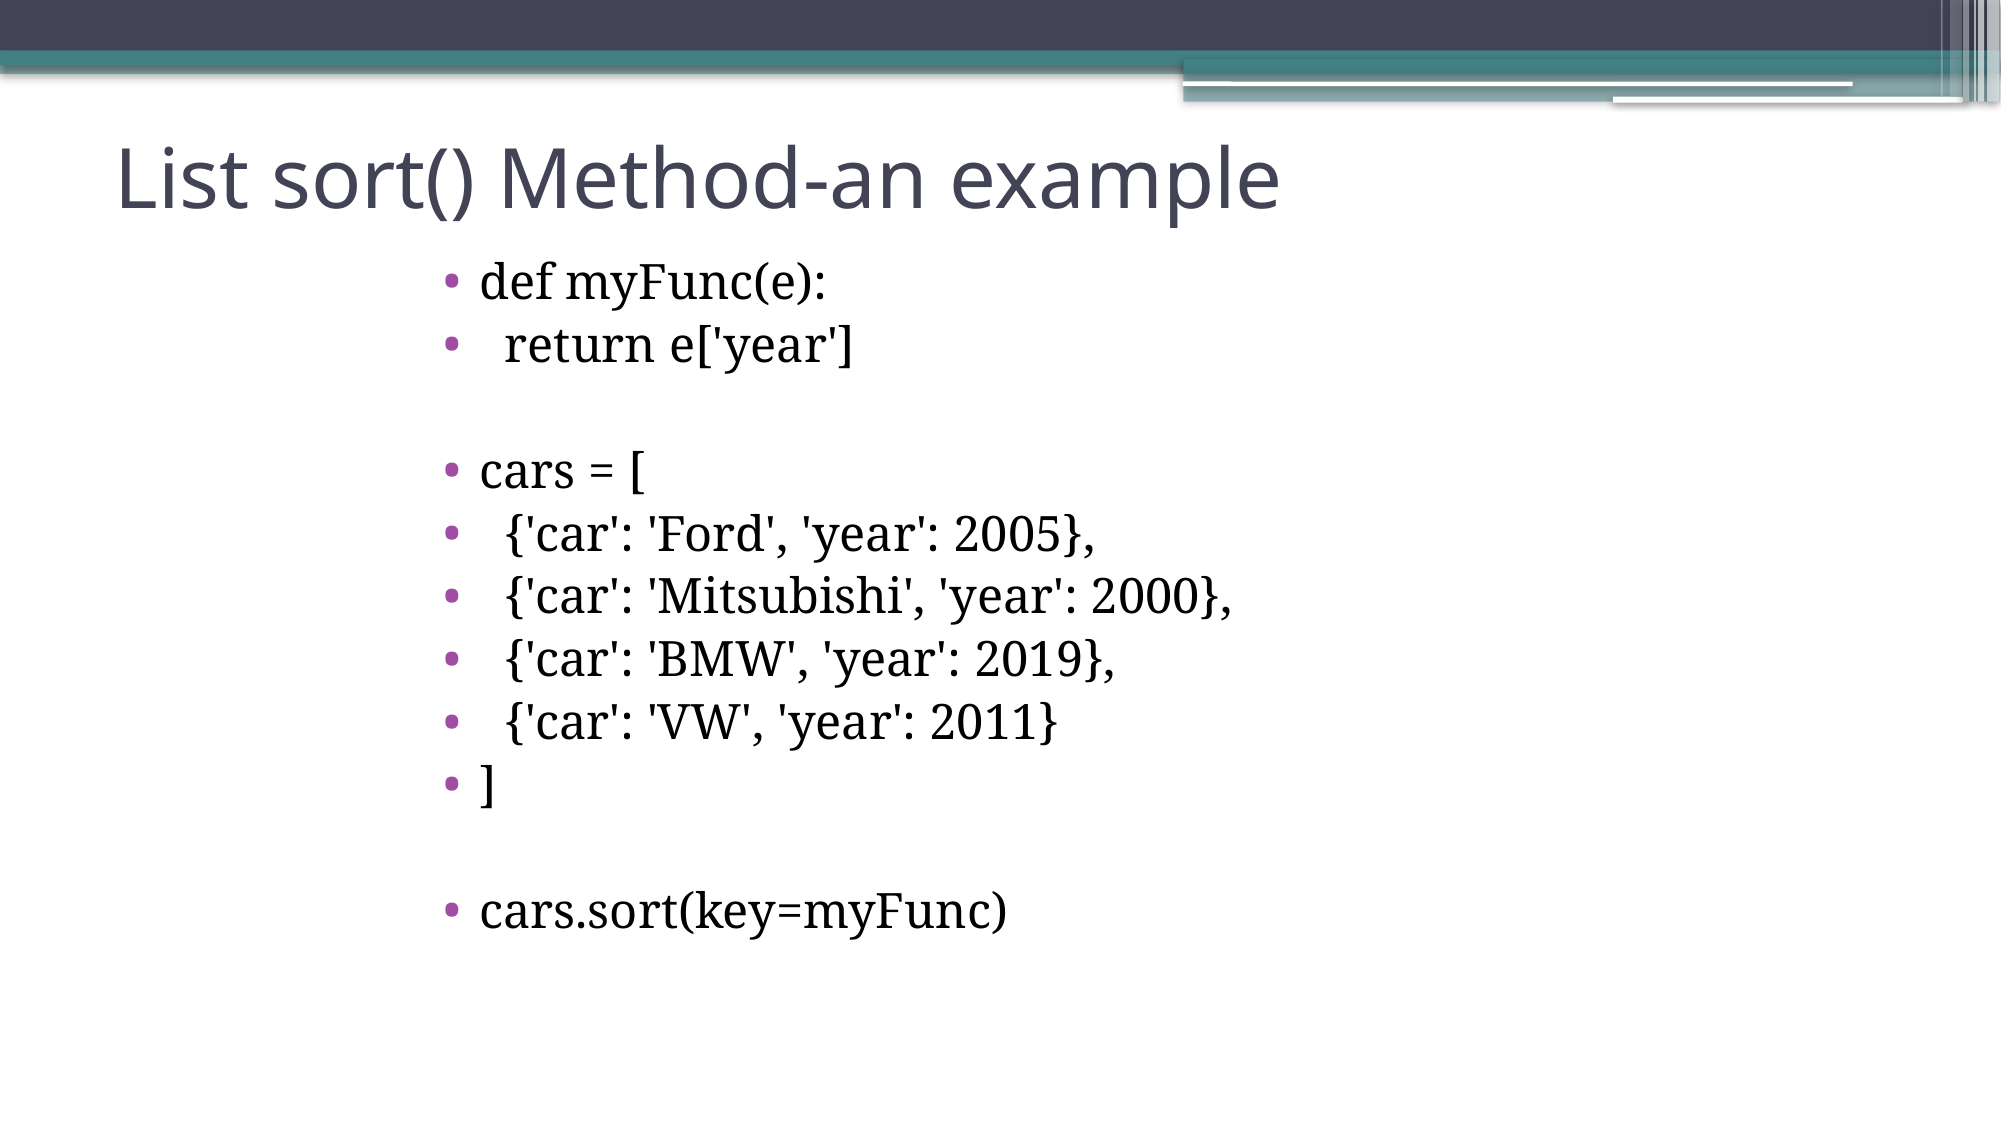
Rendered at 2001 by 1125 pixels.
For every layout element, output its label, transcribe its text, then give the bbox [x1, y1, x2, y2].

list def myFunc(e): return e['year'] cars = [ {'car': 'Ford', 'year': 2005}, {'car': 'Mitsubishi', 'year': 2000}, {'car': 'BMW', 'year': 2019}, {'car': 'VW', 'year': 2011} ] cars.sort(key=myFunc) [413, 243, 1701, 950]
title List sort() Method-an example [99, 88, 1900, 264]
